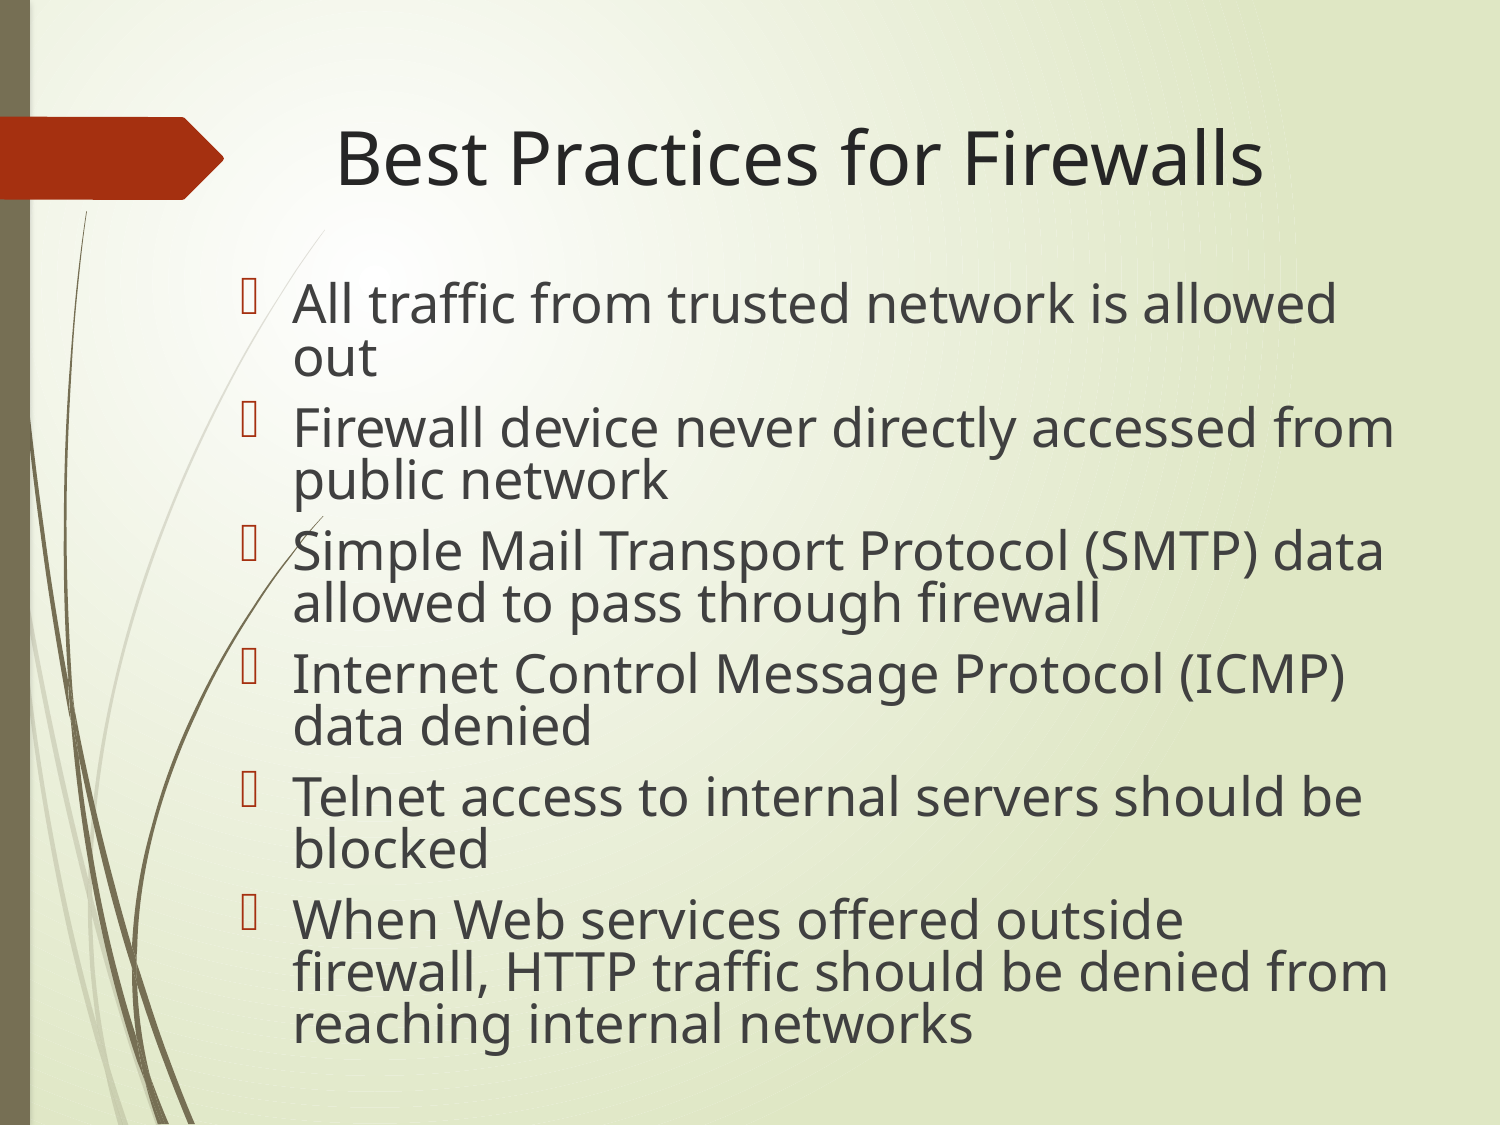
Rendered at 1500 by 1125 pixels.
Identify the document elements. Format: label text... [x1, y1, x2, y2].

list All traffic from trusted network is allowed out Firewall device never directly accessed from public network Simple Mail Transport Protocol (SMTP) data allowed to pass through firewall Internet Control Message Protocol (ICMP) data denied Telnet access to internal servers should be blocked When Web services offered outside firewall, HTTP traffic should be denied from reaching internal networks [225, 275, 1413, 1063]
title Best Practices for Firewalls [319, 102, 1400, 275]
